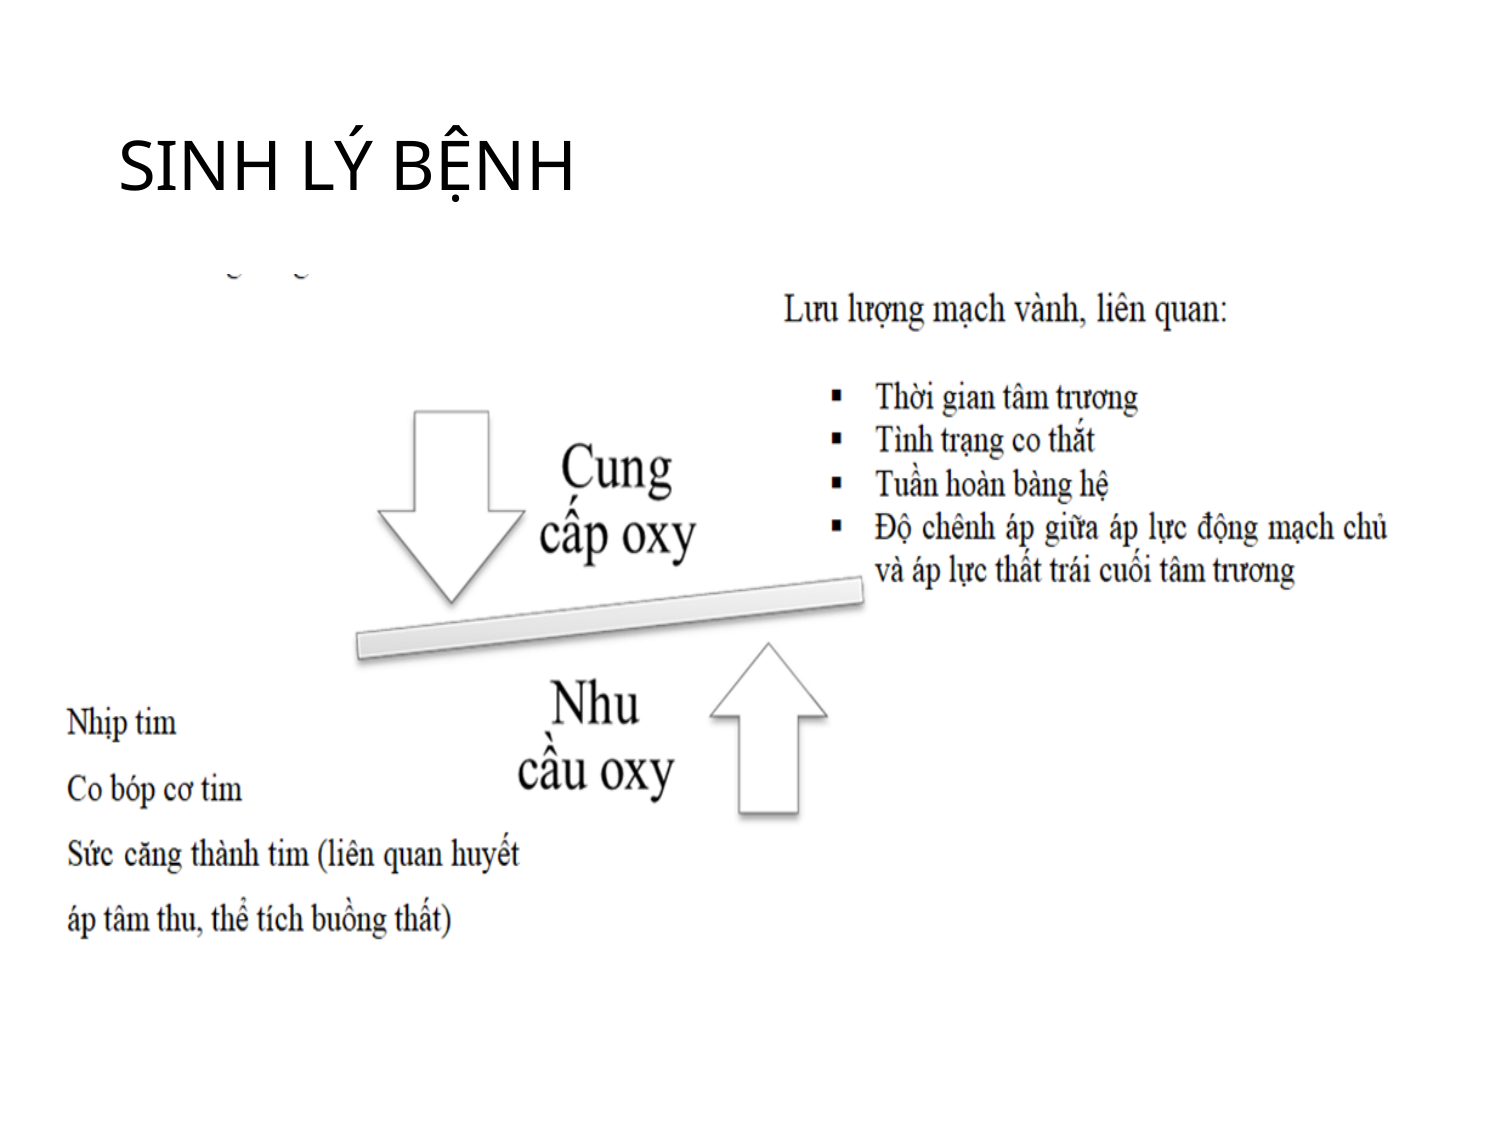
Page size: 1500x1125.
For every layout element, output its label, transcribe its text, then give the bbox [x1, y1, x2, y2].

title SINH LÝ BỆNH [103, 59, 1397, 274]
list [62, 274, 1410, 950]
